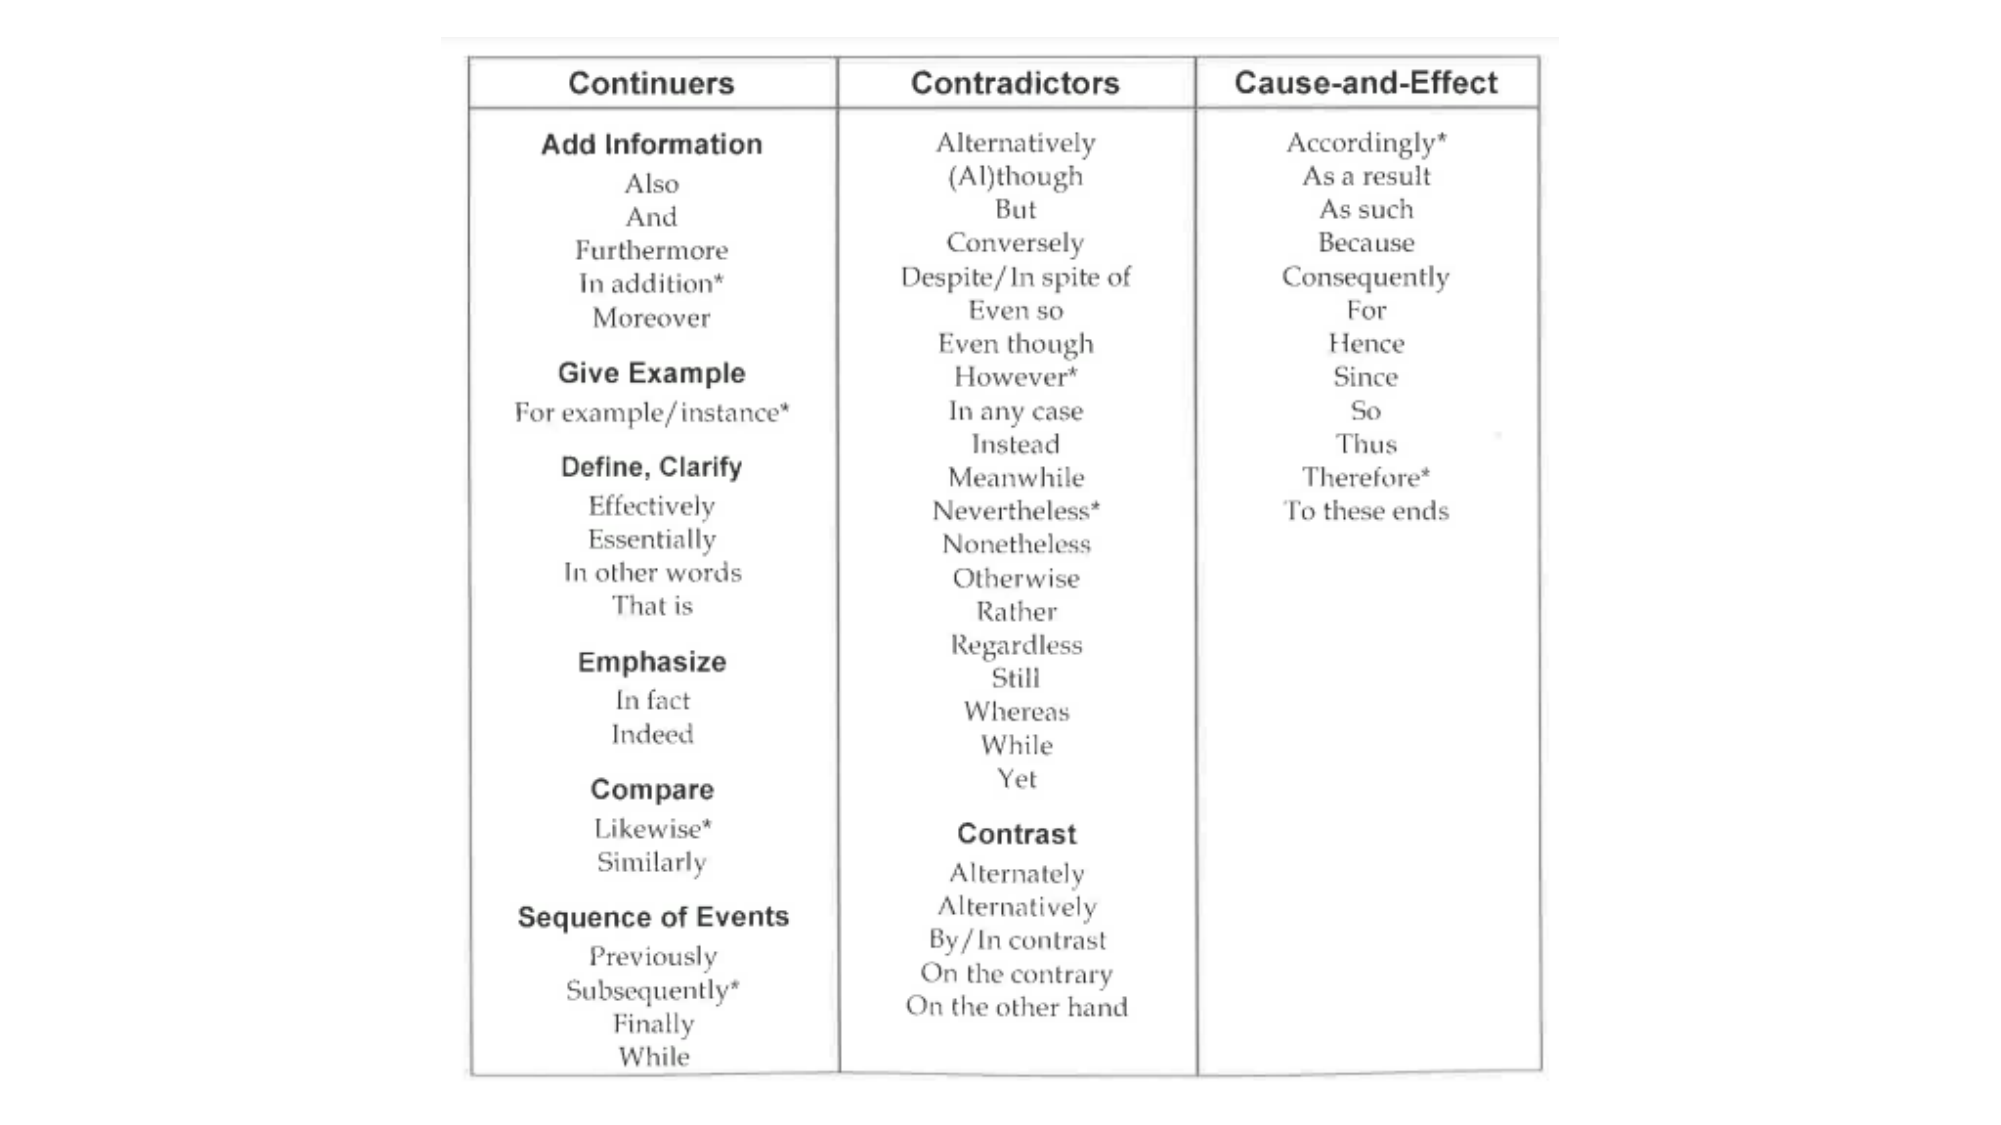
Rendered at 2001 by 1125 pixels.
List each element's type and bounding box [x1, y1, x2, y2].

picture [441, 37, 1559, 1088]
